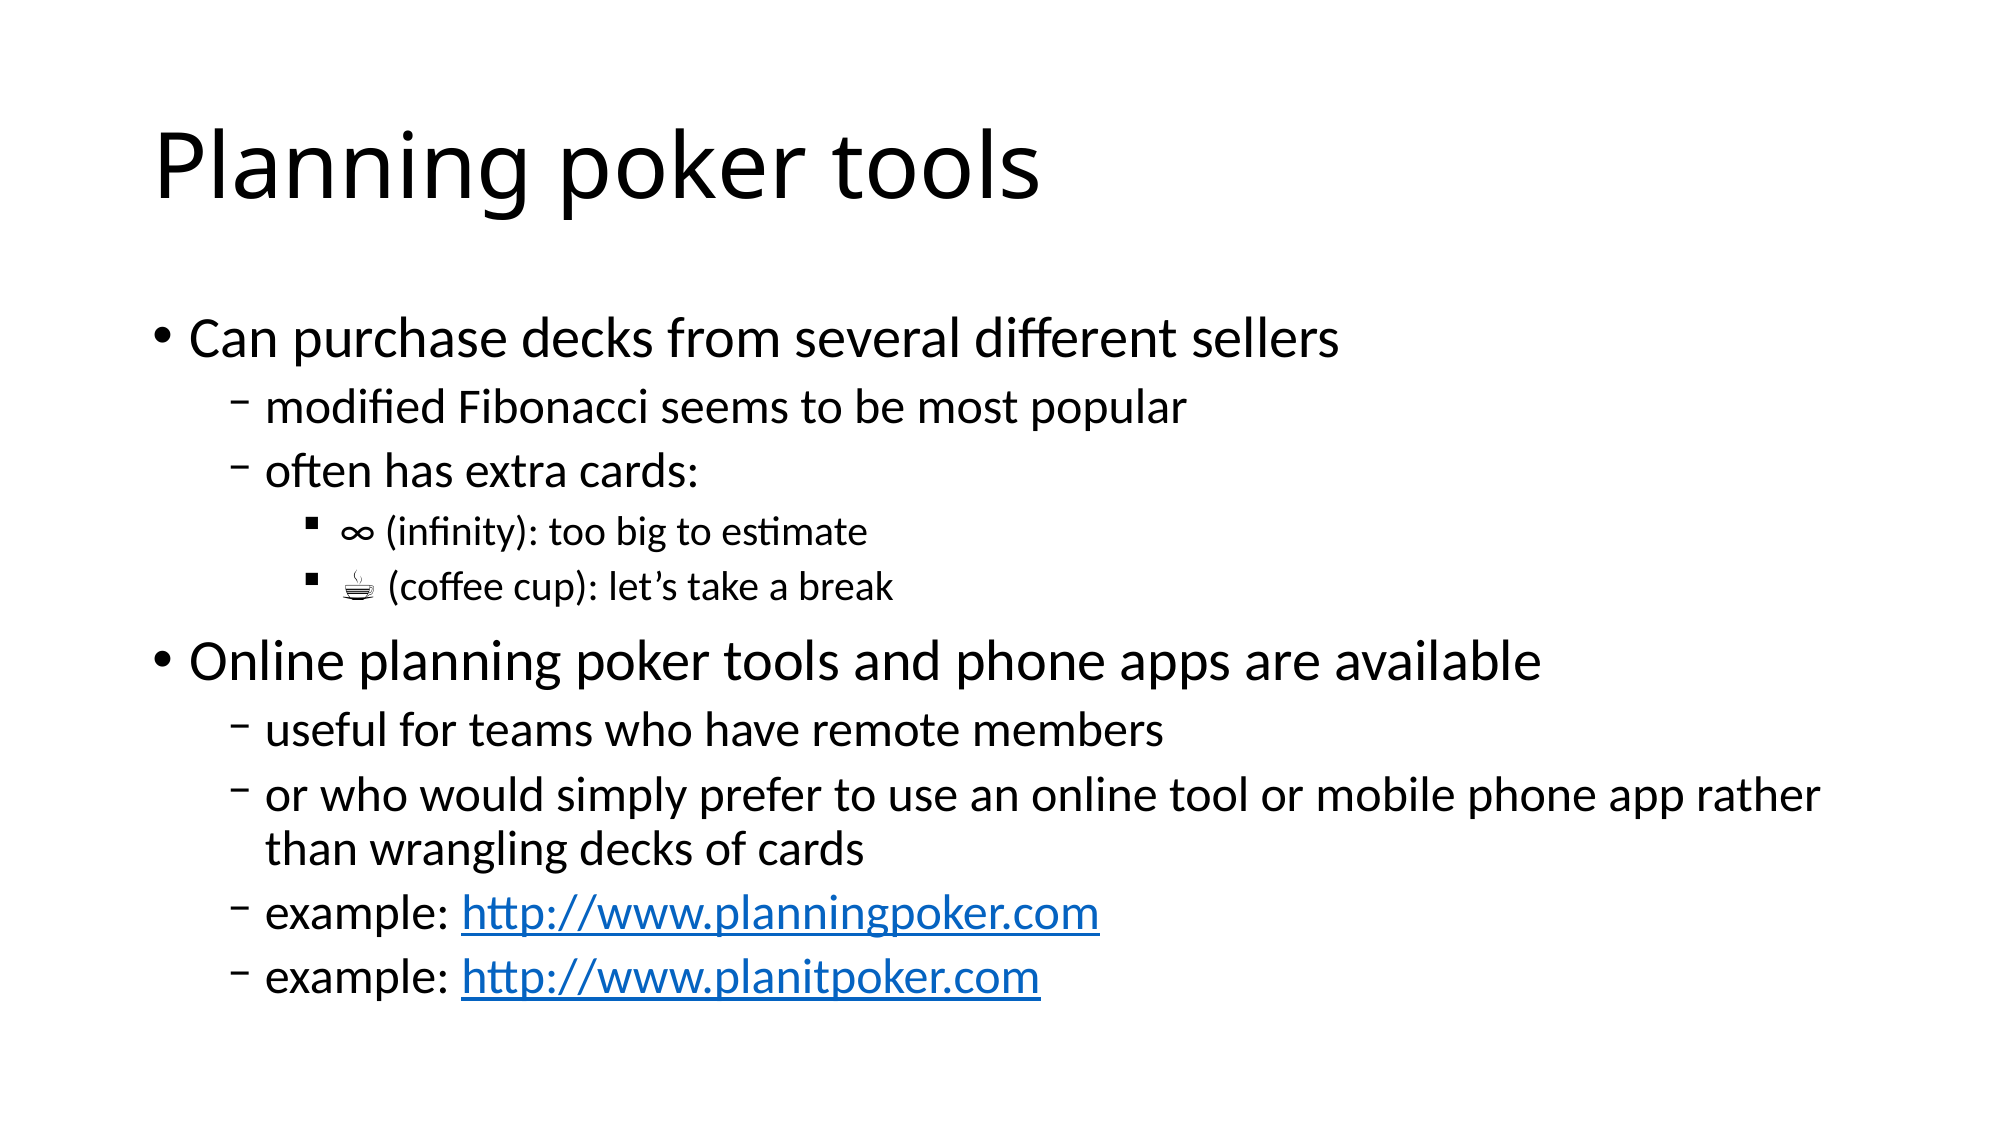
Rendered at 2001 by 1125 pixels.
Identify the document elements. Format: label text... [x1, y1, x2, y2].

title Planning poker tools [137, 59, 1863, 278]
list Can purchase decks from several different sellers modified Fibonacci seems to be most popular often has extra cards: ∞ (infinity): too big to estimate ☕ (coffee cup): let’s take a break Online planning poker tools and phone apps are available useful for teams who have remote members or who would simply prefer to use an online tool or mobile phone app rather than wrangling decks of cards example: http://www.planningpoker.com example: http://www.planitpoker.com [137, 299, 1863, 1014]
